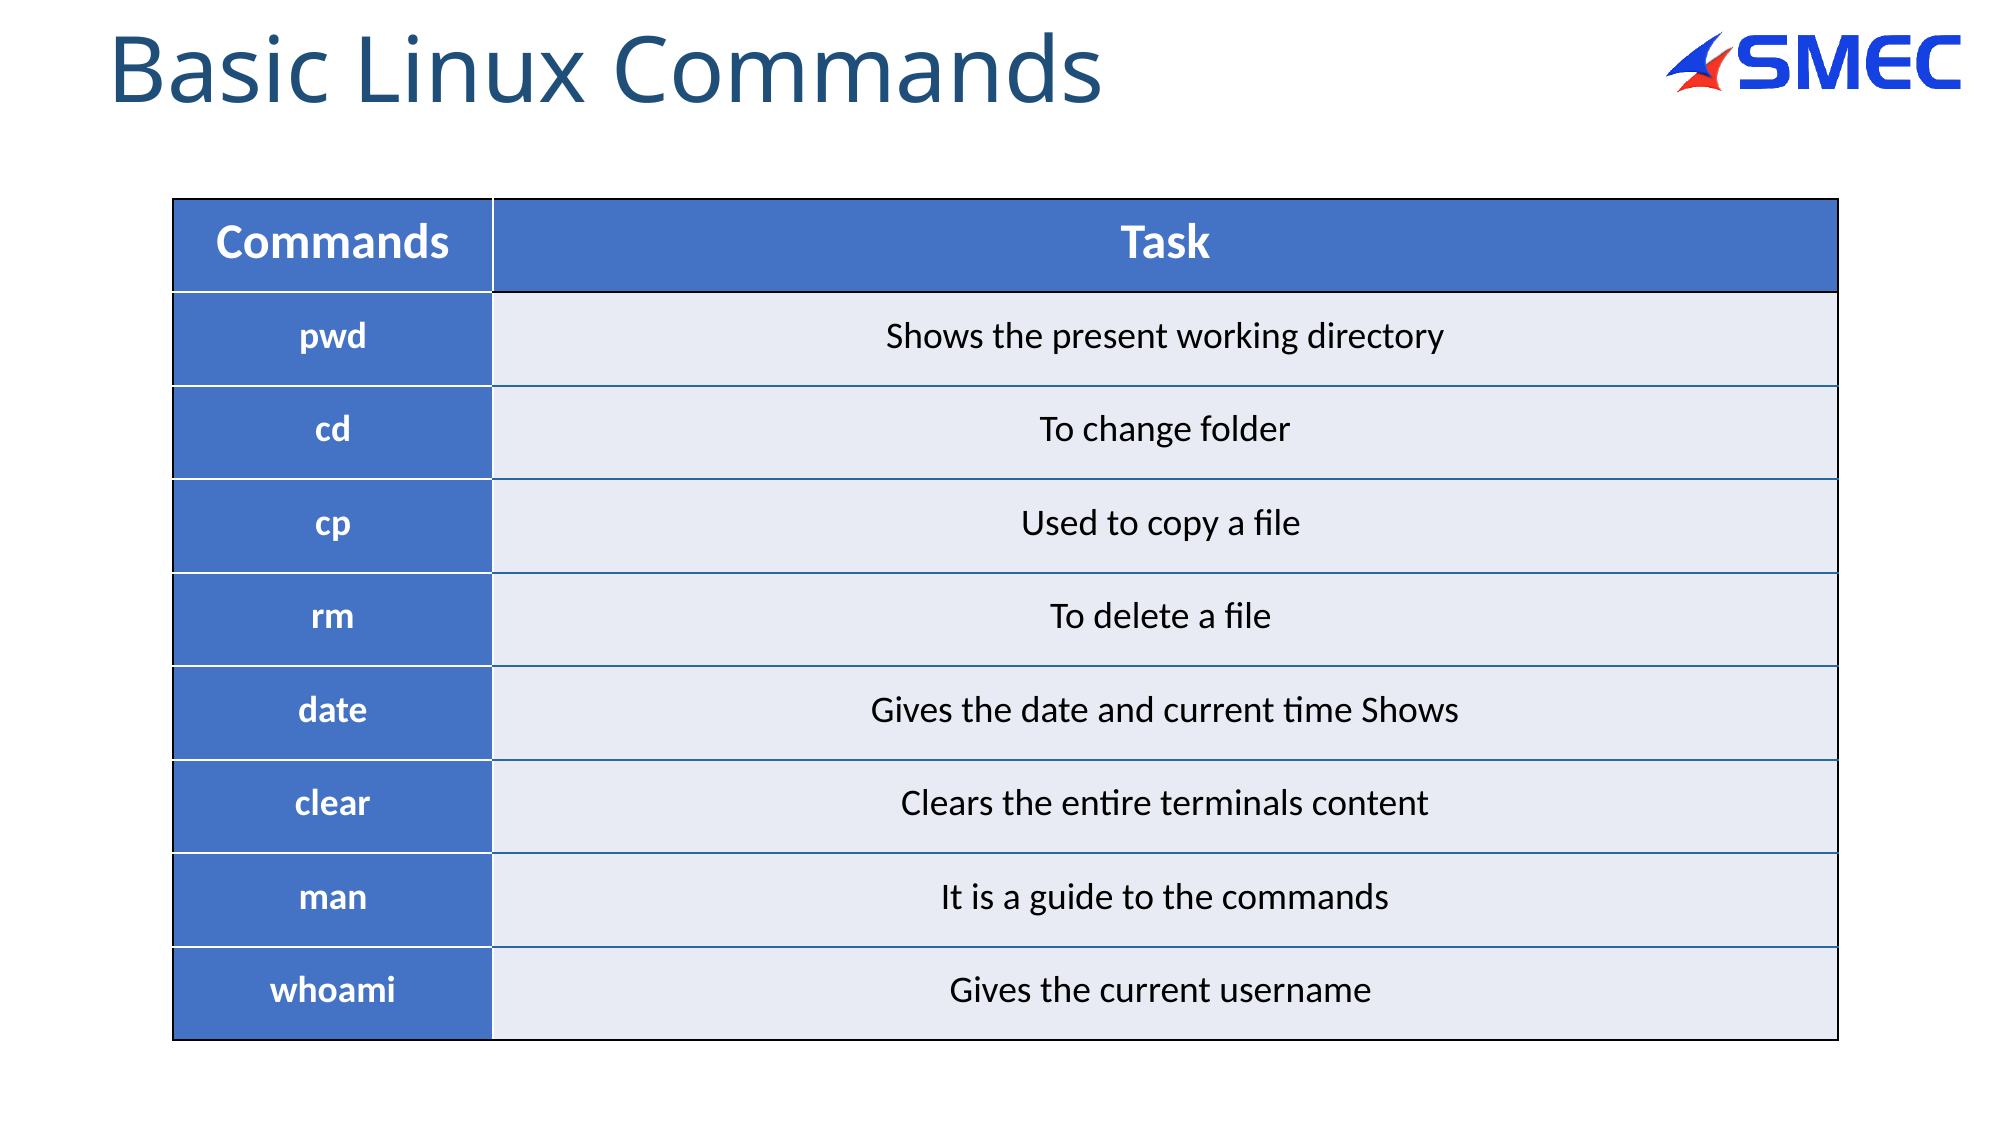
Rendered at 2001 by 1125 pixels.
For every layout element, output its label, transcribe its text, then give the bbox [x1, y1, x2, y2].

table_cell To delete a file [494, 574, 1837, 665]
table_cell rm [174, 574, 492, 665]
table_header Commands [174, 200, 492, 291]
table_cell Clears the entire terminals content [494, 761, 1837, 852]
table_cell cd [174, 387, 492, 478]
picture [1818, 11, 1975, 117]
table_cell Gives the date and current time Shows [494, 667, 1837, 759]
table_cell It is a guide to the commands [494, 854, 1837, 946]
table_cell whoami [174, 948, 492, 1039]
table_cell cp [174, 480, 492, 572]
title Basic Linux Commands [92, 4, 1818, 141]
table_cell Used to copy a file [494, 480, 1837, 572]
table_cell date [174, 667, 492, 759]
table_cell Gives the current username [494, 948, 1837, 1039]
table_cell To change folder [494, 387, 1837, 478]
table_header Task [494, 200, 1837, 291]
table_cell Shows the present working directory [494, 293, 1837, 385]
table_cell clear [174, 761, 492, 852]
table_cell man [174, 854, 492, 946]
table_cell pwd [174, 293, 492, 385]
